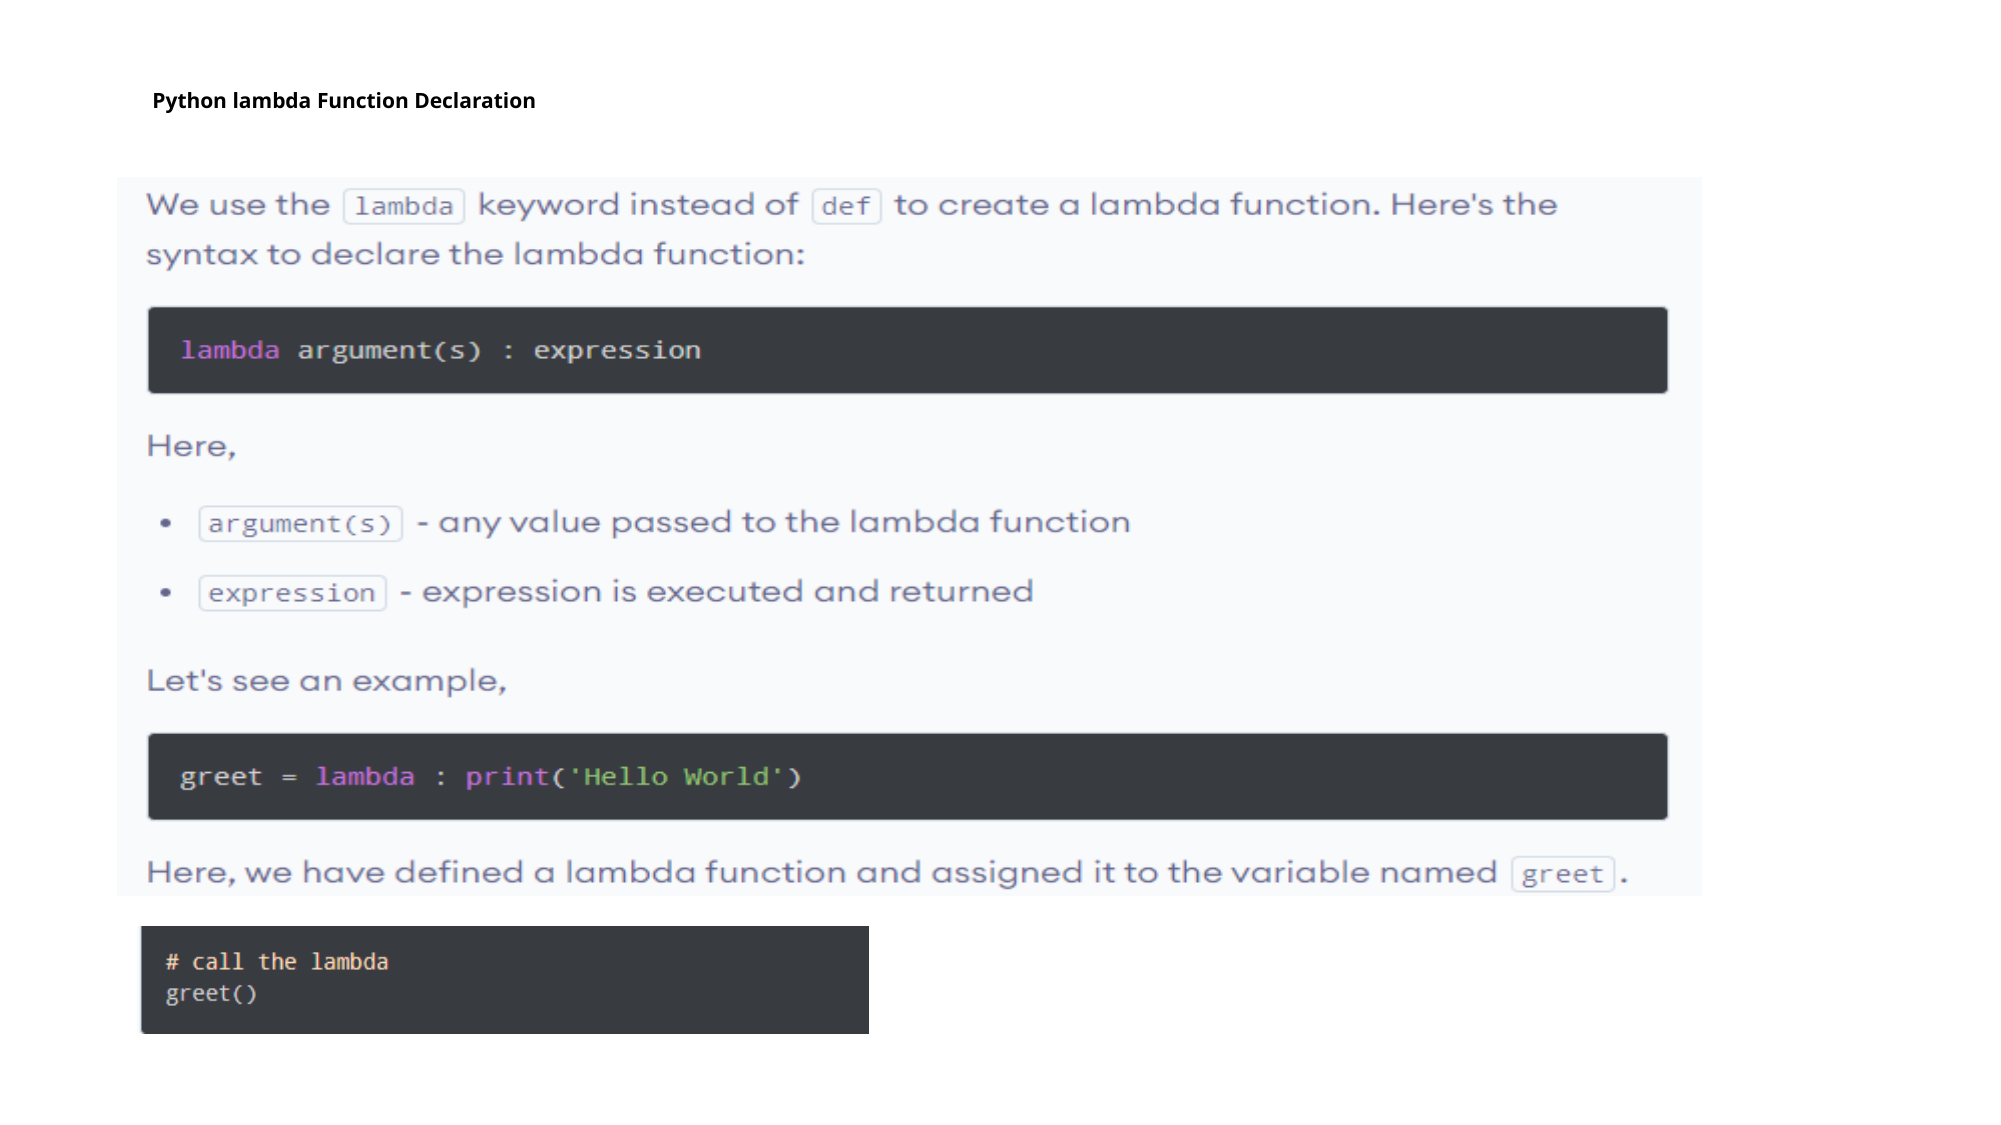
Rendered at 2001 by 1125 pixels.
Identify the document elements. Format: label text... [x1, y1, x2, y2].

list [117, 177, 1702, 896]
title Python lambda Function Declaration [137, 59, 1863, 148]
picture [137, 926, 869, 1034]
